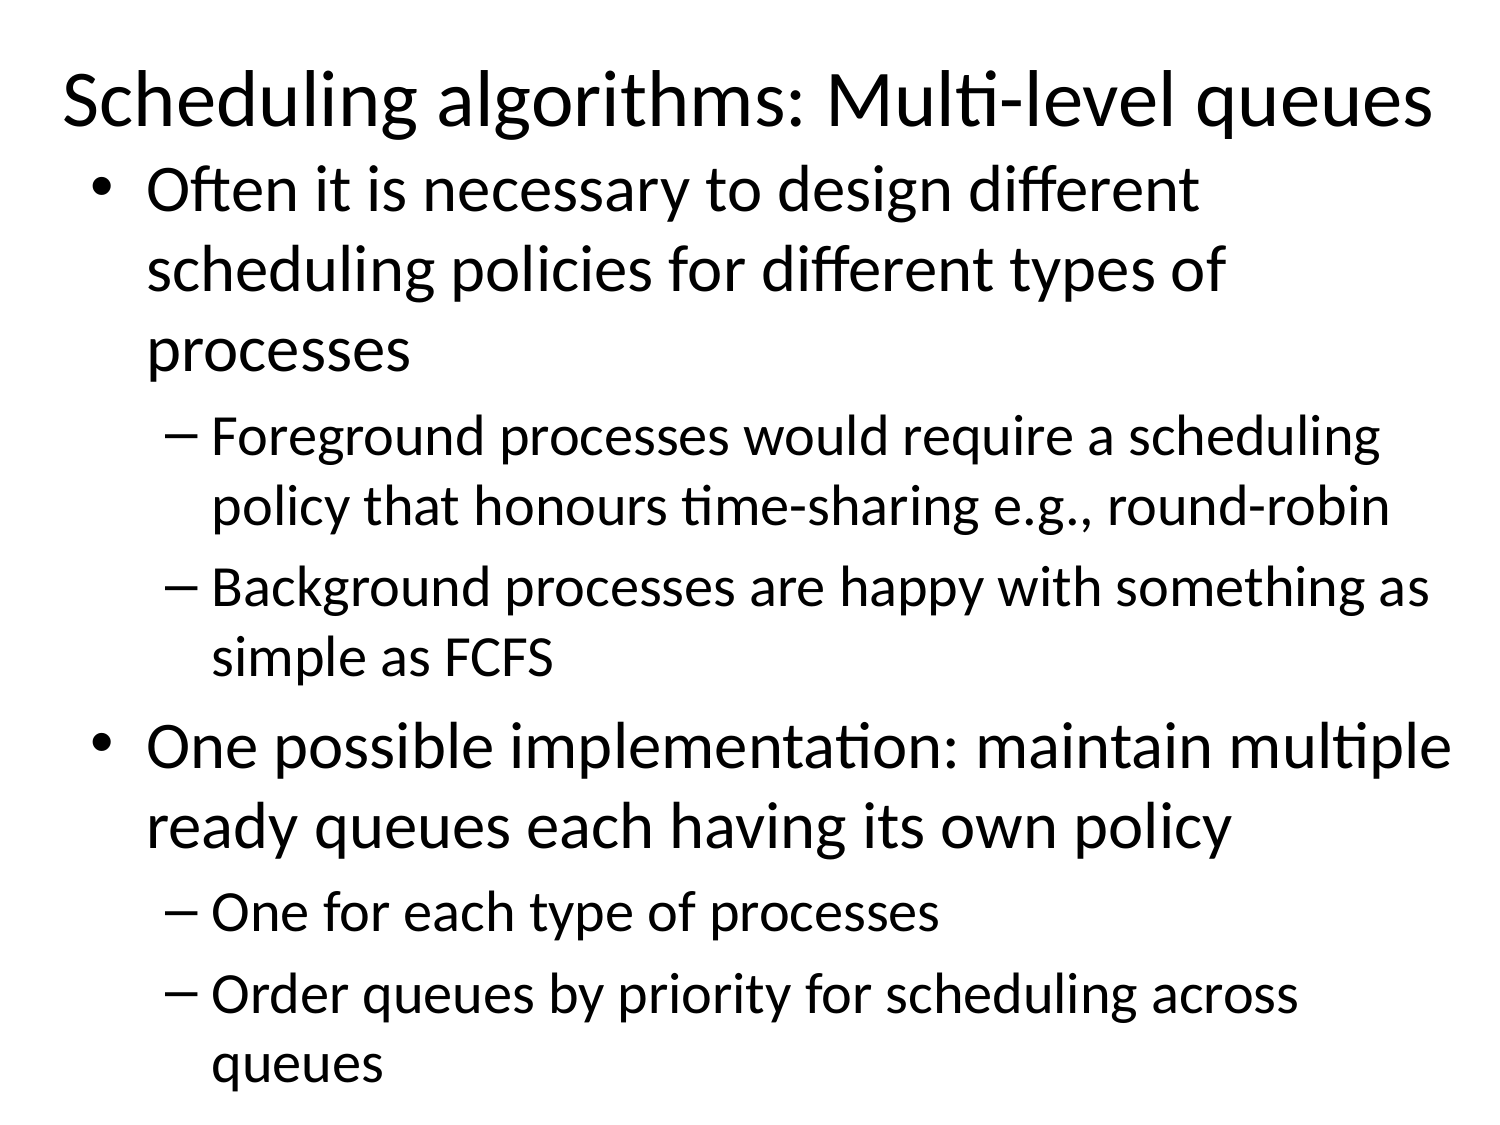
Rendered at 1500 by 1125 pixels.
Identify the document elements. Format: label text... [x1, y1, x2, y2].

list Often it is necessary to design different scheduling policies for different types of processes Foreground processes would require a scheduling policy that honours time-sharing e.g., round-robin Background processes are happy with something as simple as FCFS One possible implementation: maintain multiple ready queues each having its own policy One for each type of processes Order queues by priority for scheduling across queues [75, 137, 1500, 1125]
title Scheduling algorithms: Multi-level queues [0, 0, 1500, 188]
